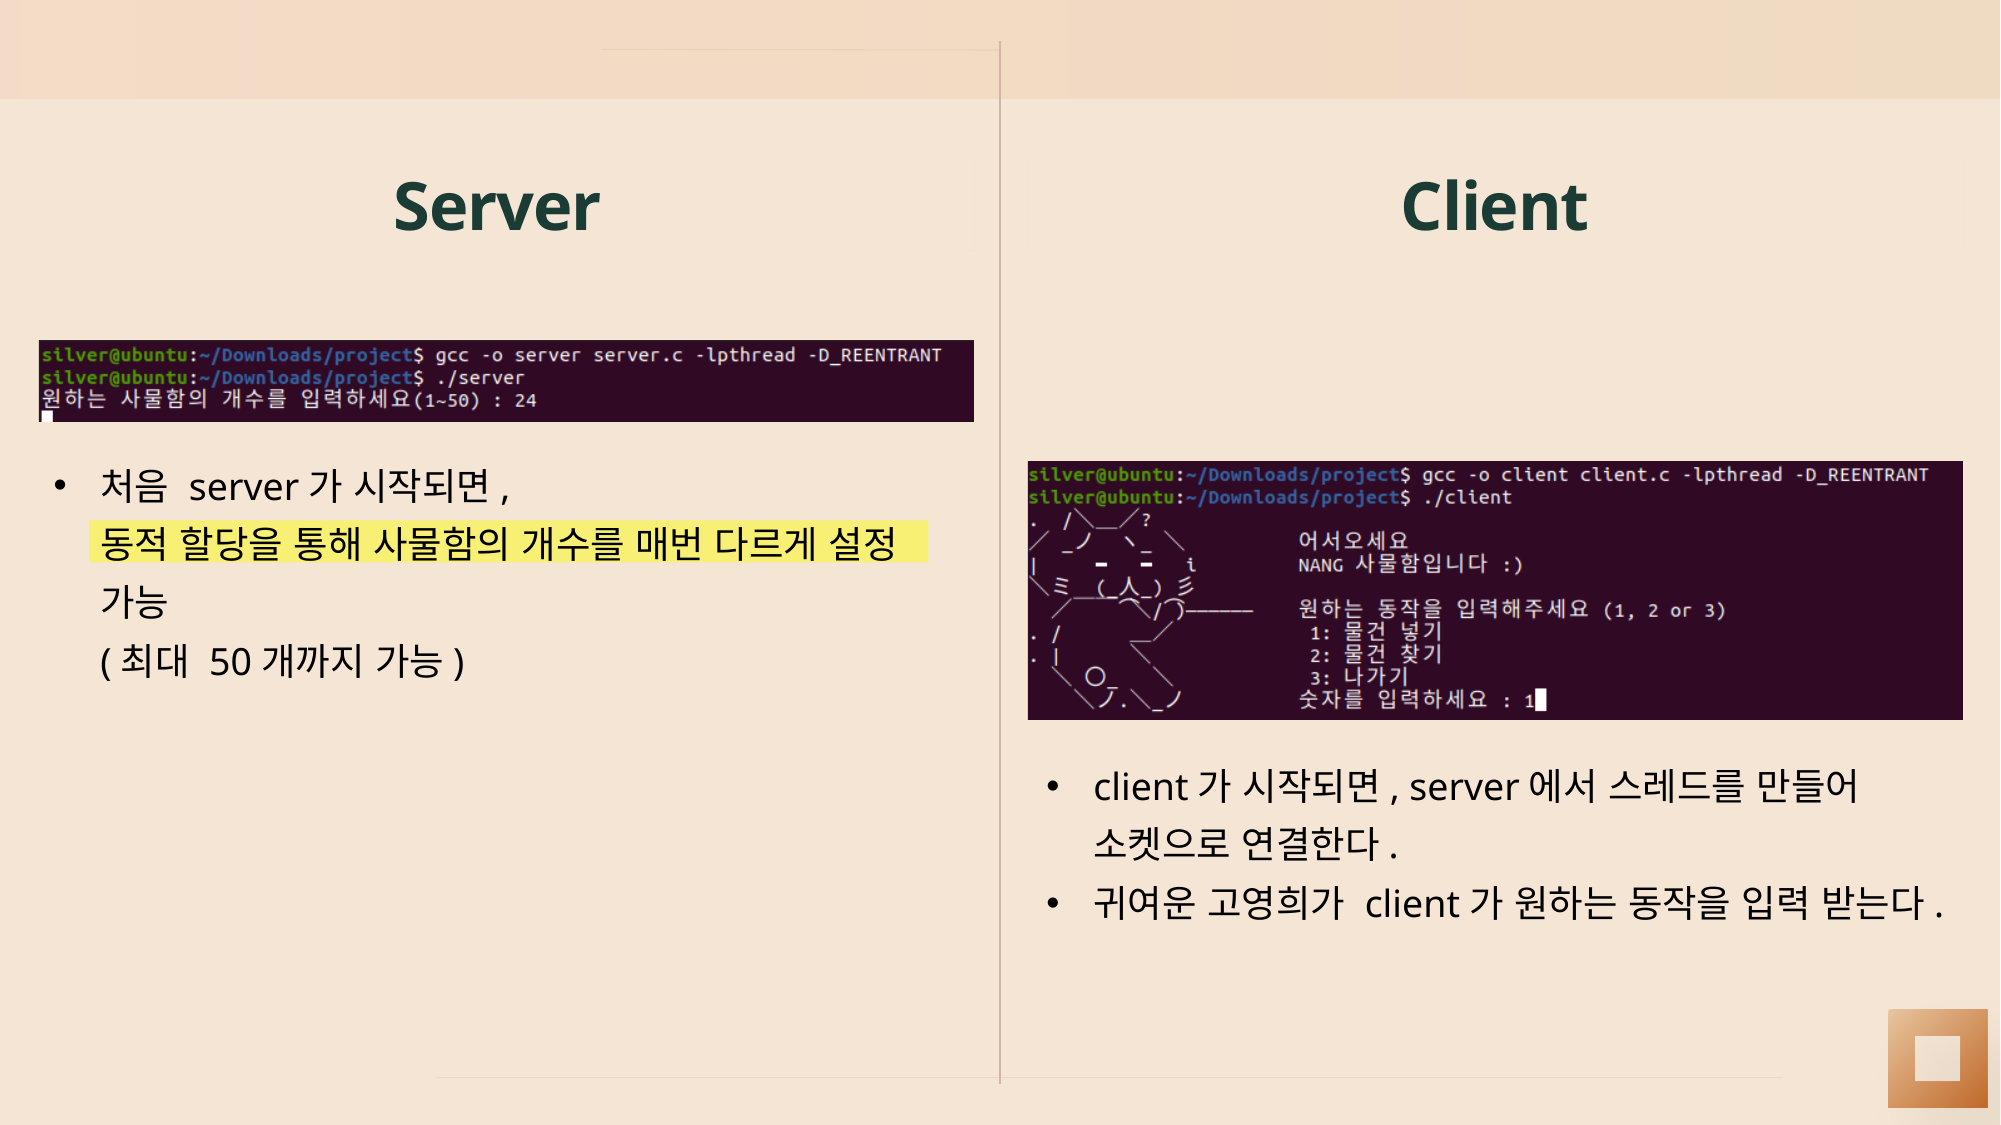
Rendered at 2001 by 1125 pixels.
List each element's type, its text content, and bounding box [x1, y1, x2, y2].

text_box client가 시작되면, server에서 스레드를 만들어 소켓으로 연결한다. 귀여운 고영희가 client가 원하는 동작을 입력 받는다. [1031, 741, 1952, 932]
picture [1027, 461, 1963, 720]
text_box 처음 server가 시작되면, 동적 할당을 통해 사물함의 개수를 매번 다르게 설정 가능 (최대 50개까지 가능) [38, 441, 959, 691]
text_box Client [1027, 157, 1963, 251]
picture [38, 340, 974, 434]
text_box Server [38, 157, 974, 251]
